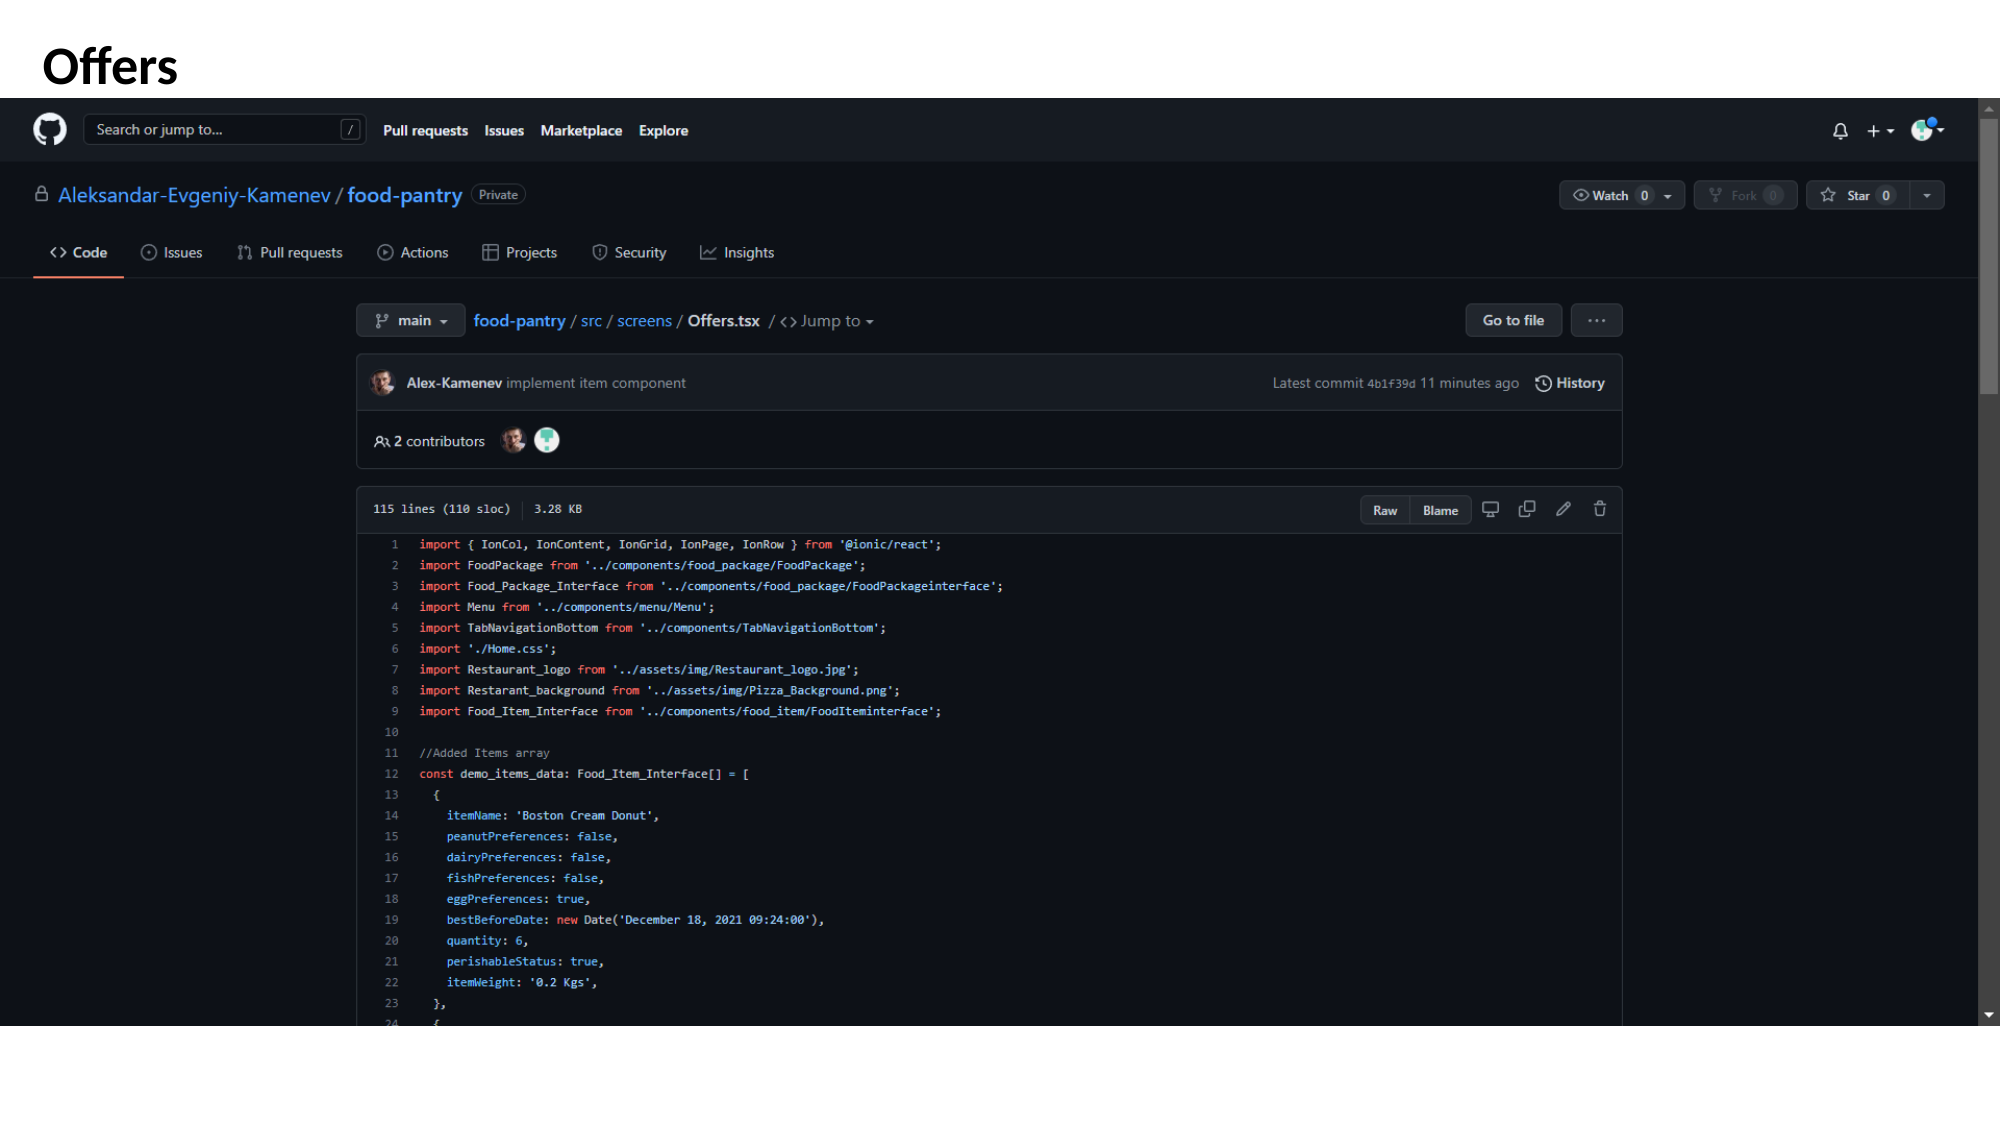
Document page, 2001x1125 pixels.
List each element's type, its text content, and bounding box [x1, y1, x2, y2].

picture [0, 98, 2000, 1027]
text_box Offers [27, 15, 942, 96]
